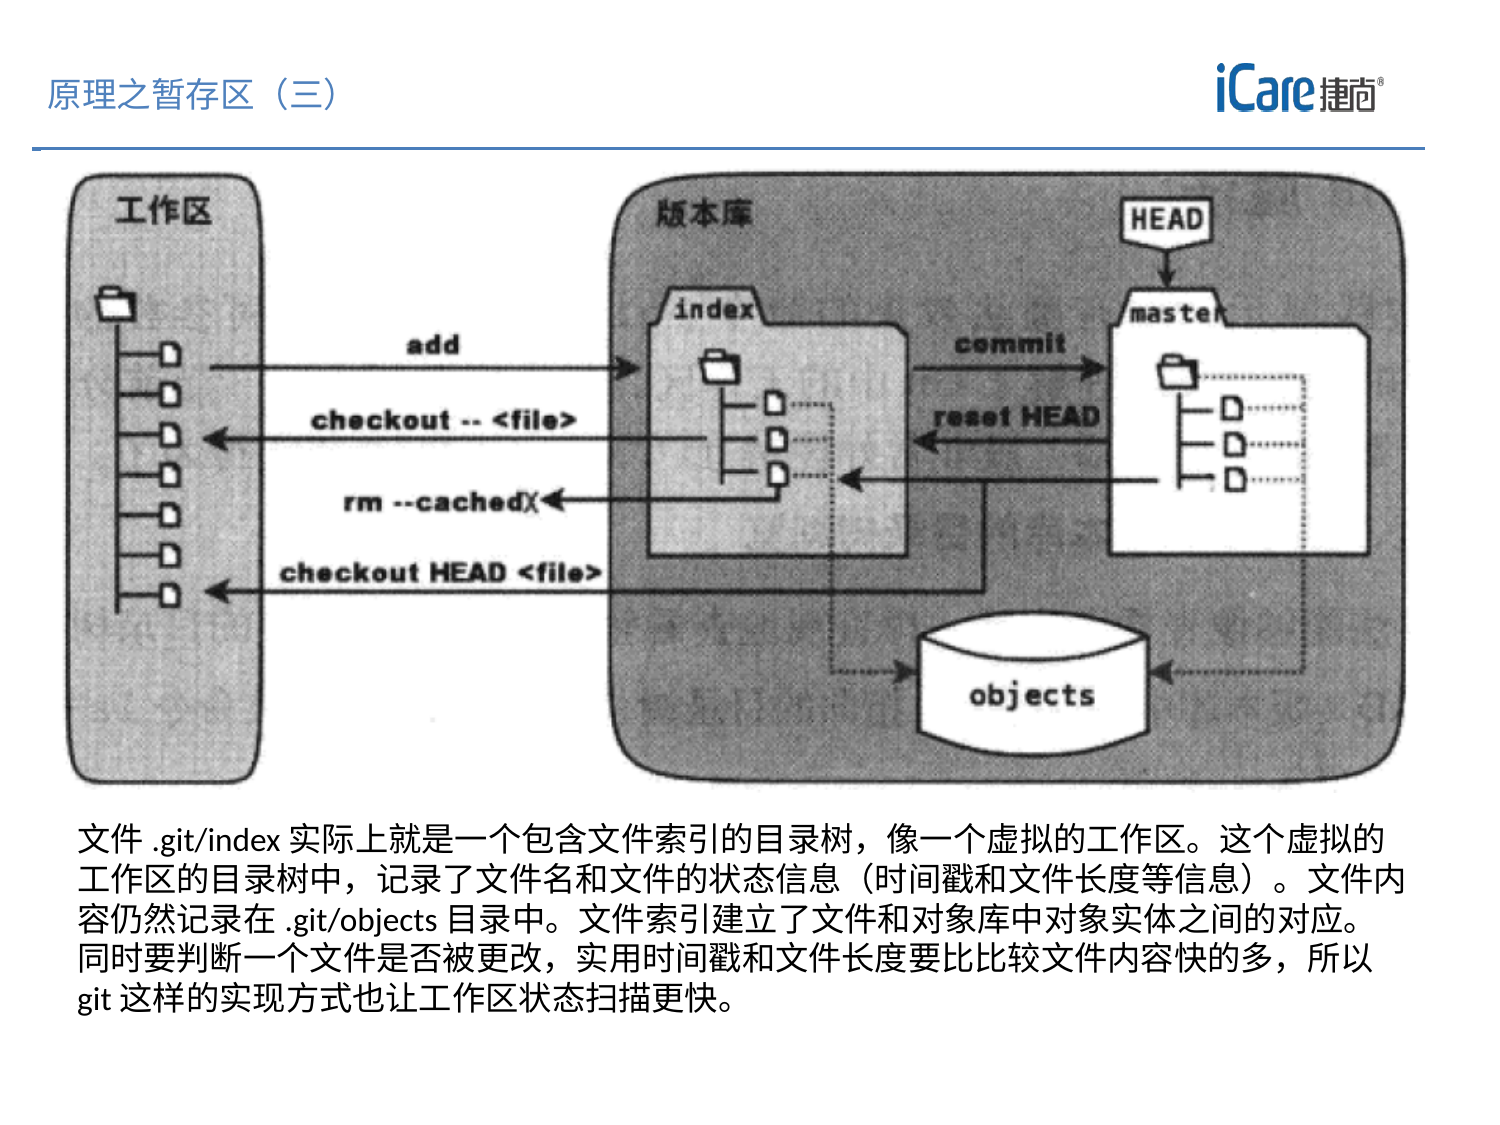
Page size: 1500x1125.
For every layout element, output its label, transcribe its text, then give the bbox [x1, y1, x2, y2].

text_box 文件.git/index实际上就是一个包含文件索引的目录树，像一个虚拟的工作区。这个虚拟的工作区的目录树中，记录了文件名和文件的状态信息（时间戳和文件长度等信息）。文件内容仍然记录在.git/objects目录中。文件索引建立了文件和对象库中对象实体之间的对应。同时要判断一个文件是否被更改，实用时间戳和文件长度要比比较文件内容快的多，所以git这样的实现方式也让工作区状态扫描更快。 [62, 810, 1425, 1025]
title 原理之暂存区（三） [32, 65, 1383, 123]
picture [41, 149, 1428, 793]
picture [1217, 63, 1384, 112]
